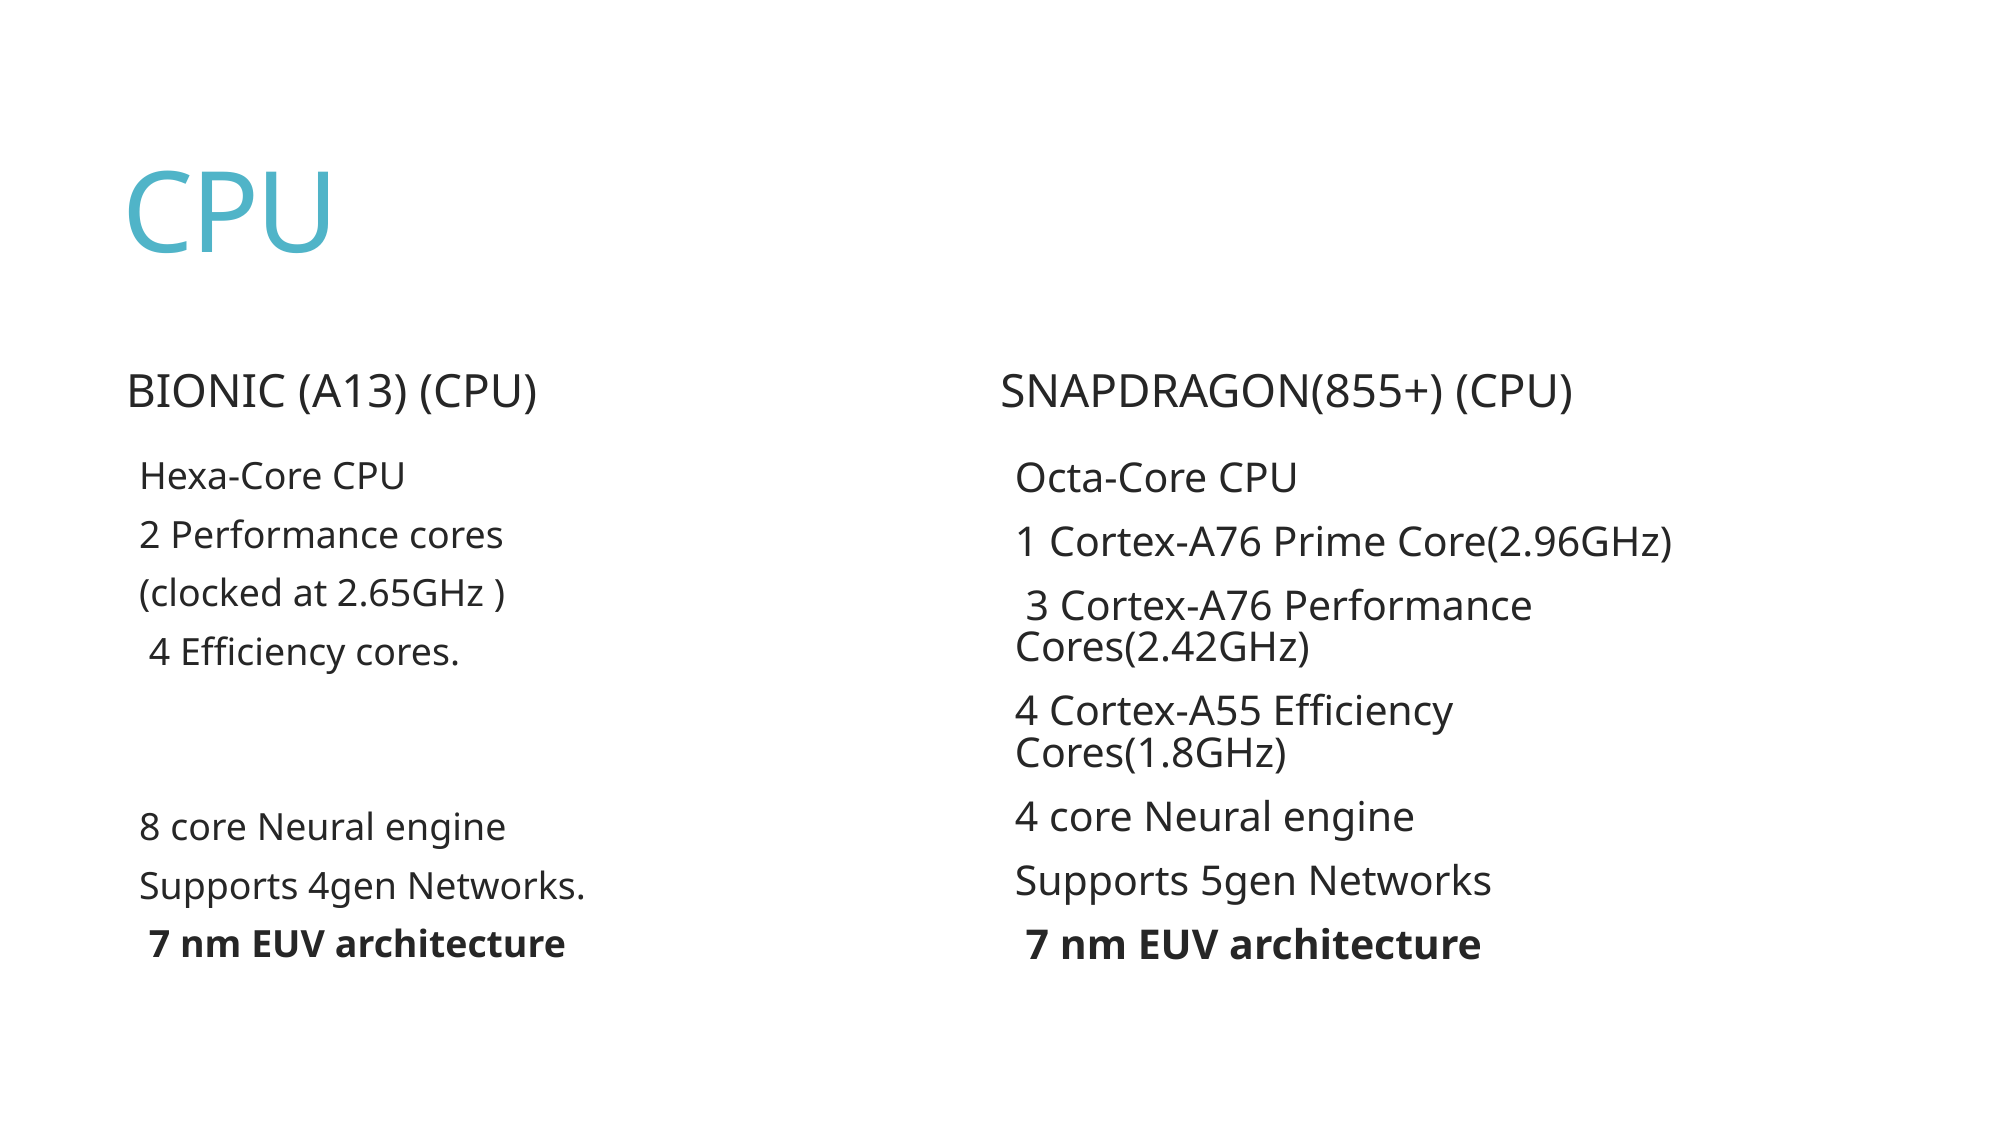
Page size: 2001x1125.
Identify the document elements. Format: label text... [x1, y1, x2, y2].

list Bionic (A13) (CPU) [111, 334, 876, 451]
list Snapdragon(855+) (CPU) [985, 334, 1751, 451]
title CPU [107, 81, 1875, 354]
list Hexa-Core CPU 2 Performance cores (clocked at 2.65GHz ) 4 Efficiency cores. 8 core Neural engine Supports 4gen Networks. 7 nm EUV architecture [111, 451, 876, 977]
list Octa-Core CPU 1 Cortex-A76 Prime Core(2.96GHz) 3 Cortex-A76 Performance Cores(2.42GHz) 4 Cortex-A55 Efficiency Cores(1.8GHz) 4 core Neural engine Supports 5gen Networks 7 nm EUV architecture [985, 451, 1751, 977]
